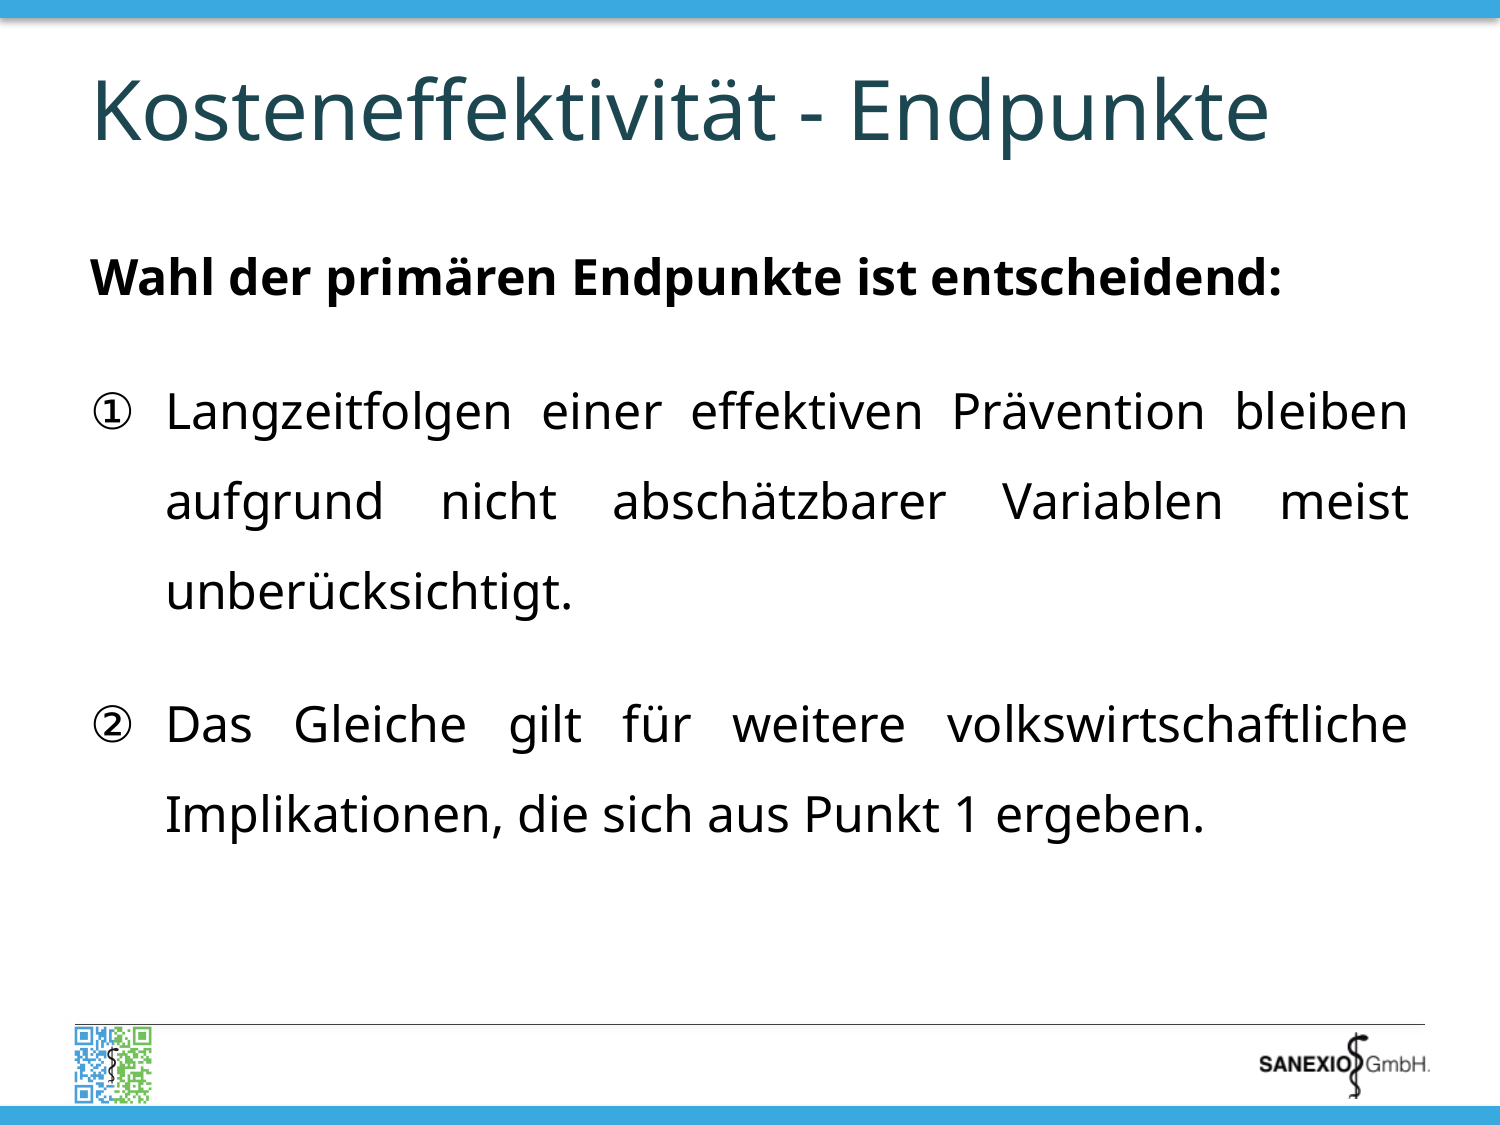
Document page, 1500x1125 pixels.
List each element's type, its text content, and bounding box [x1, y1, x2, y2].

list Wahl der primären Endpunkte ist entscheidend: Langzeitfolgen einer effektiven Prävention bleiben aufgrund nicht abschätzbarer Variablen meist unberücksichtigt. Das Gleiche gilt für weitere volkswirtschaftliche Implikationen, die sich aus Punkt 1 ergeben. [75, 208, 1425, 1005]
title Kosteneffektivität - Endpunkte [75, 45, 1425, 170]
